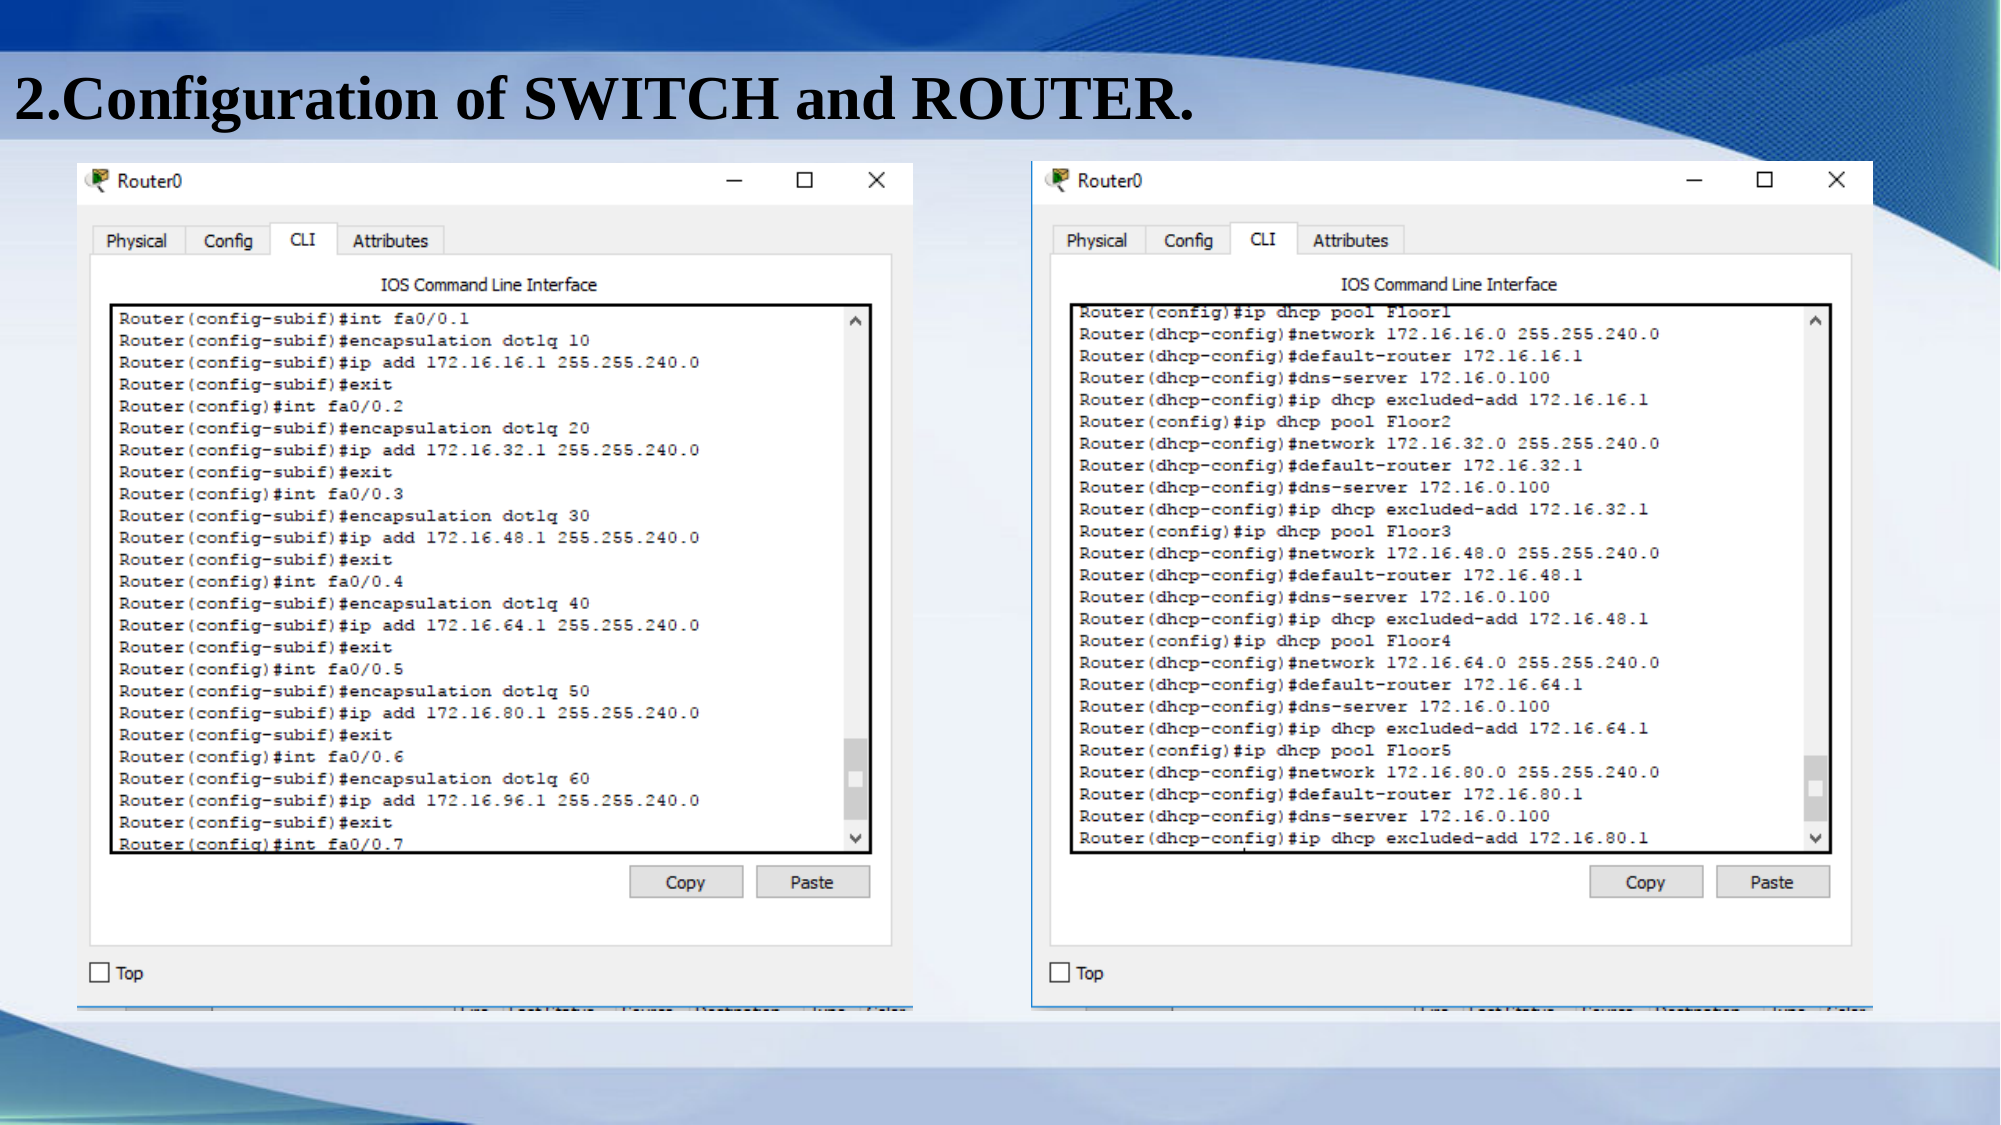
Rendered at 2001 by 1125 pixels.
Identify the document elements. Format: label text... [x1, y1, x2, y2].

text_box 2.Configuration of SWITCH and ROUTER. [0, 49, 1533, 140]
picture [0, 0, 2001, 1125]
